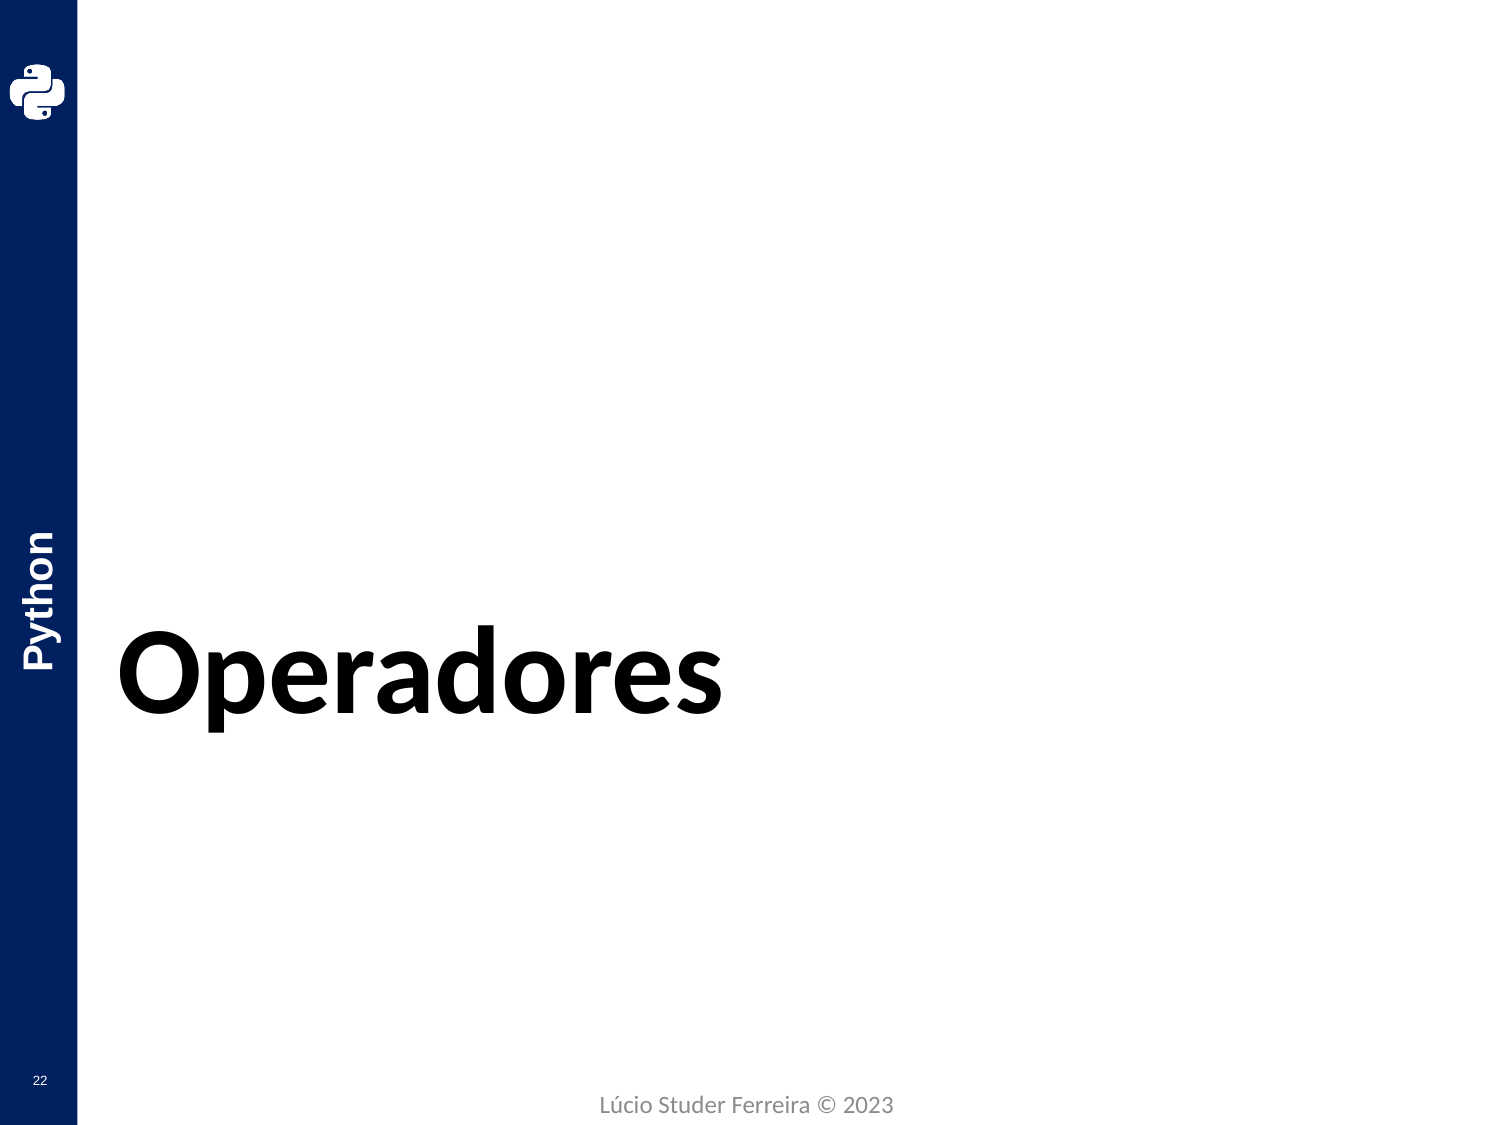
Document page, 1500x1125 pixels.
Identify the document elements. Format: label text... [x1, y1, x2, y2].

title Operadores [102, 280, 1397, 749]
picture [0, 41, 86, 142]
